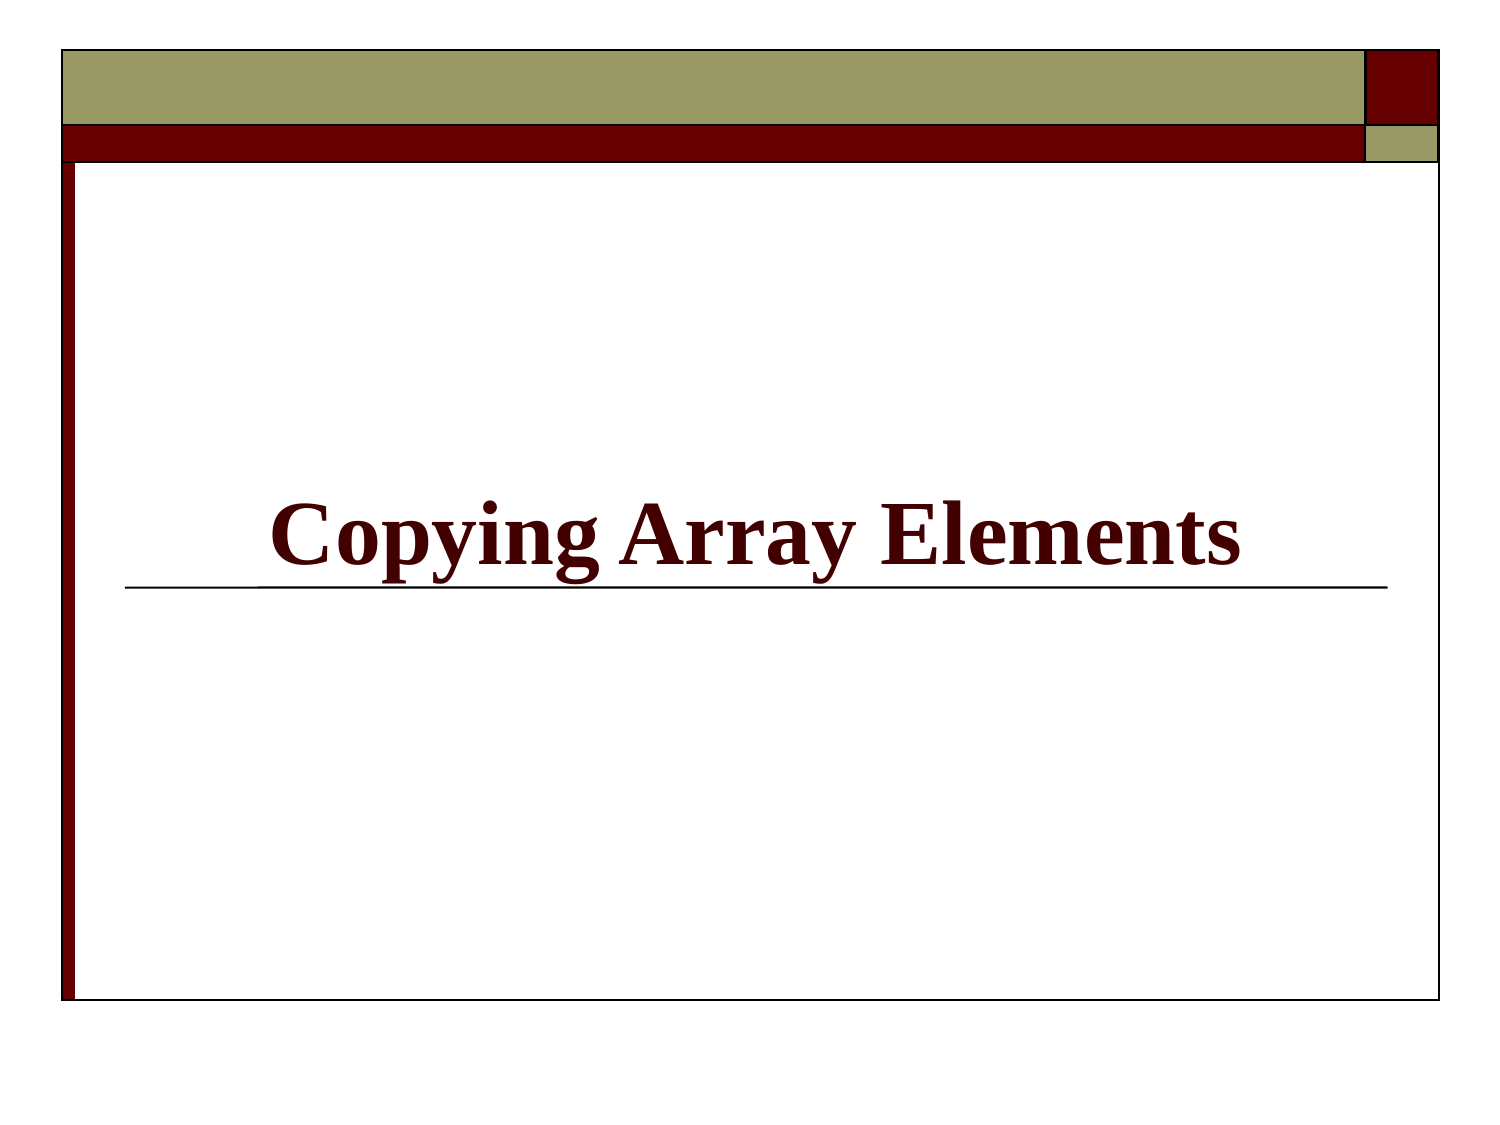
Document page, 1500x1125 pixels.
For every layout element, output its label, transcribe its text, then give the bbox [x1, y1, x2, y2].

title Copying Array Elements [125, 362, 1388, 700]
